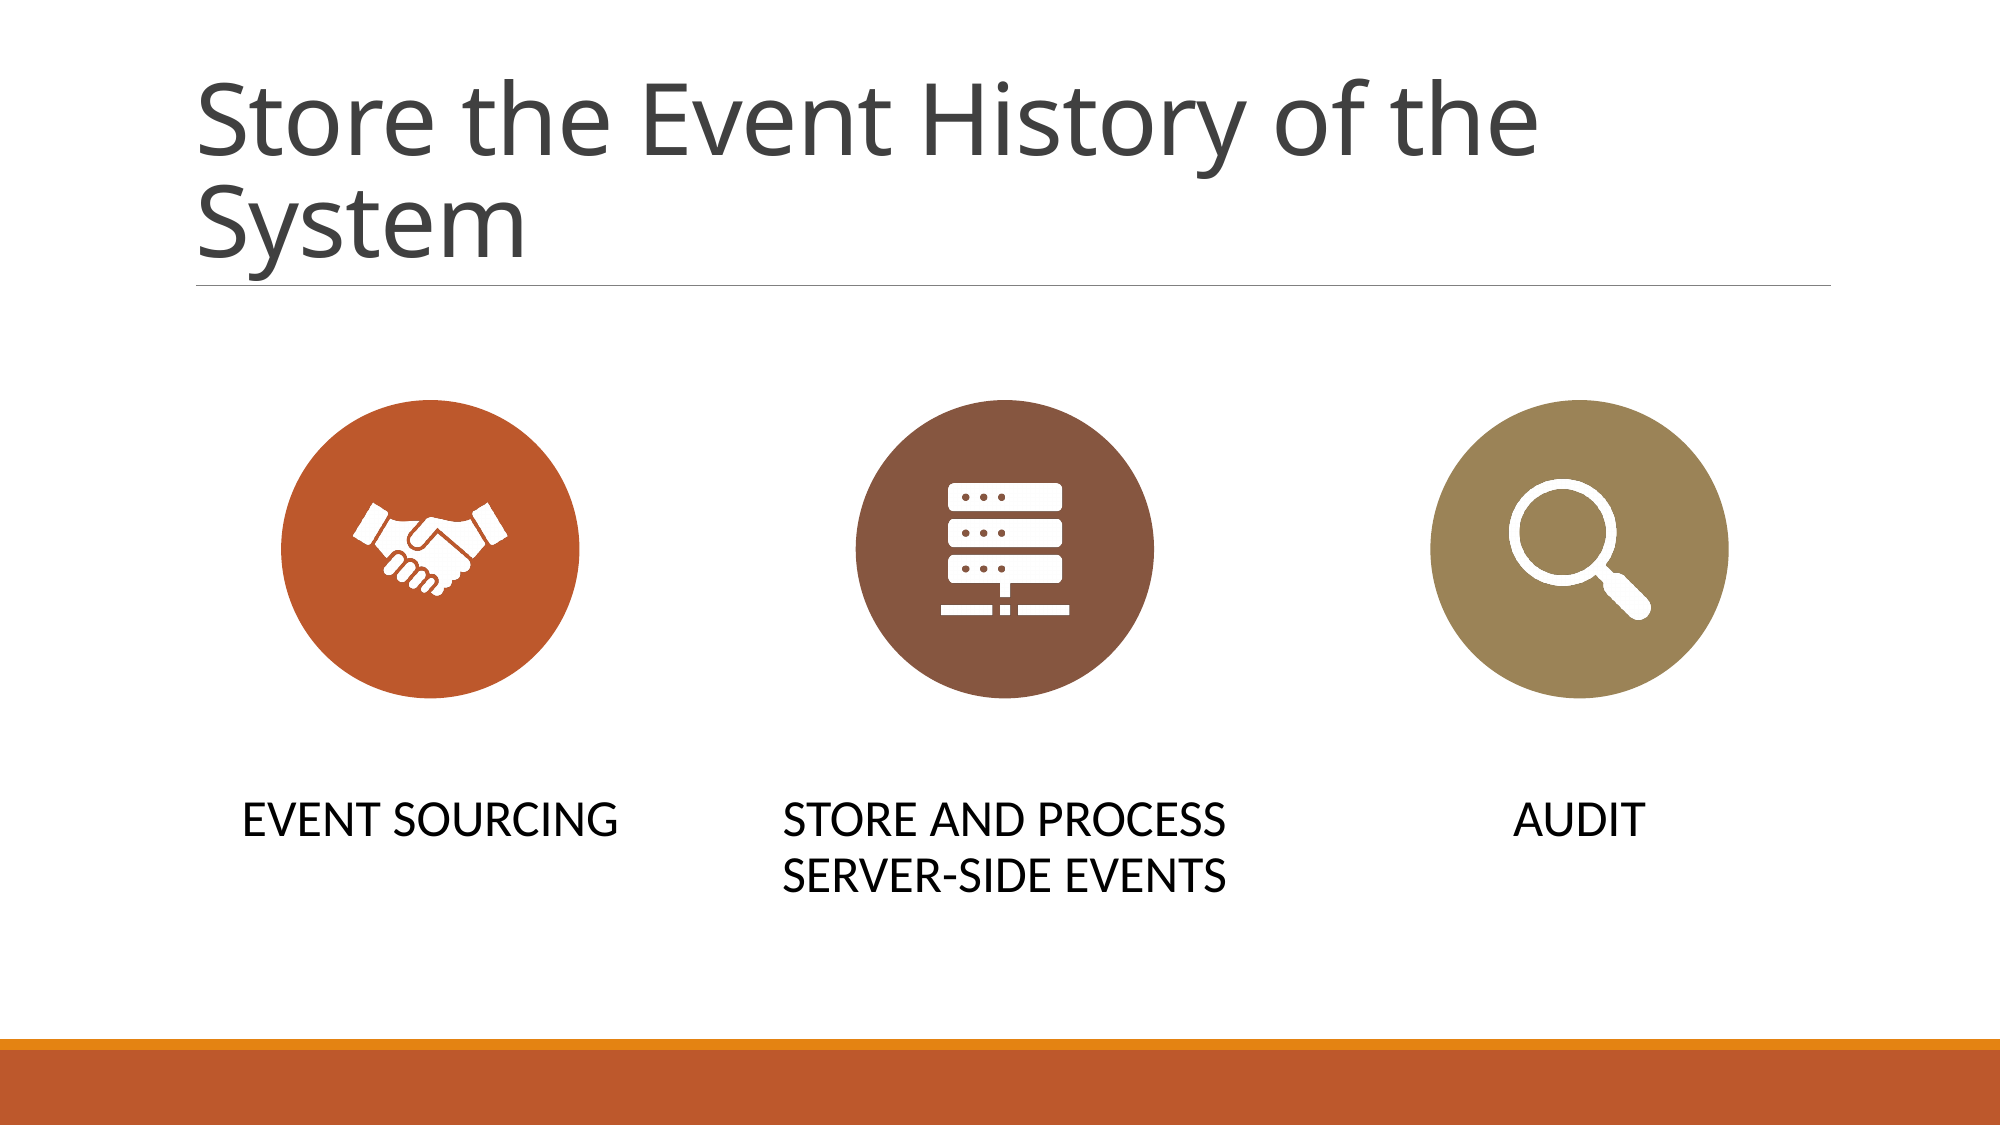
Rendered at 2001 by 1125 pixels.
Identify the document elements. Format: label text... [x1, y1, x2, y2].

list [179, 343, 1831, 966]
title Store the Event History of the System [180, 47, 1830, 285]
